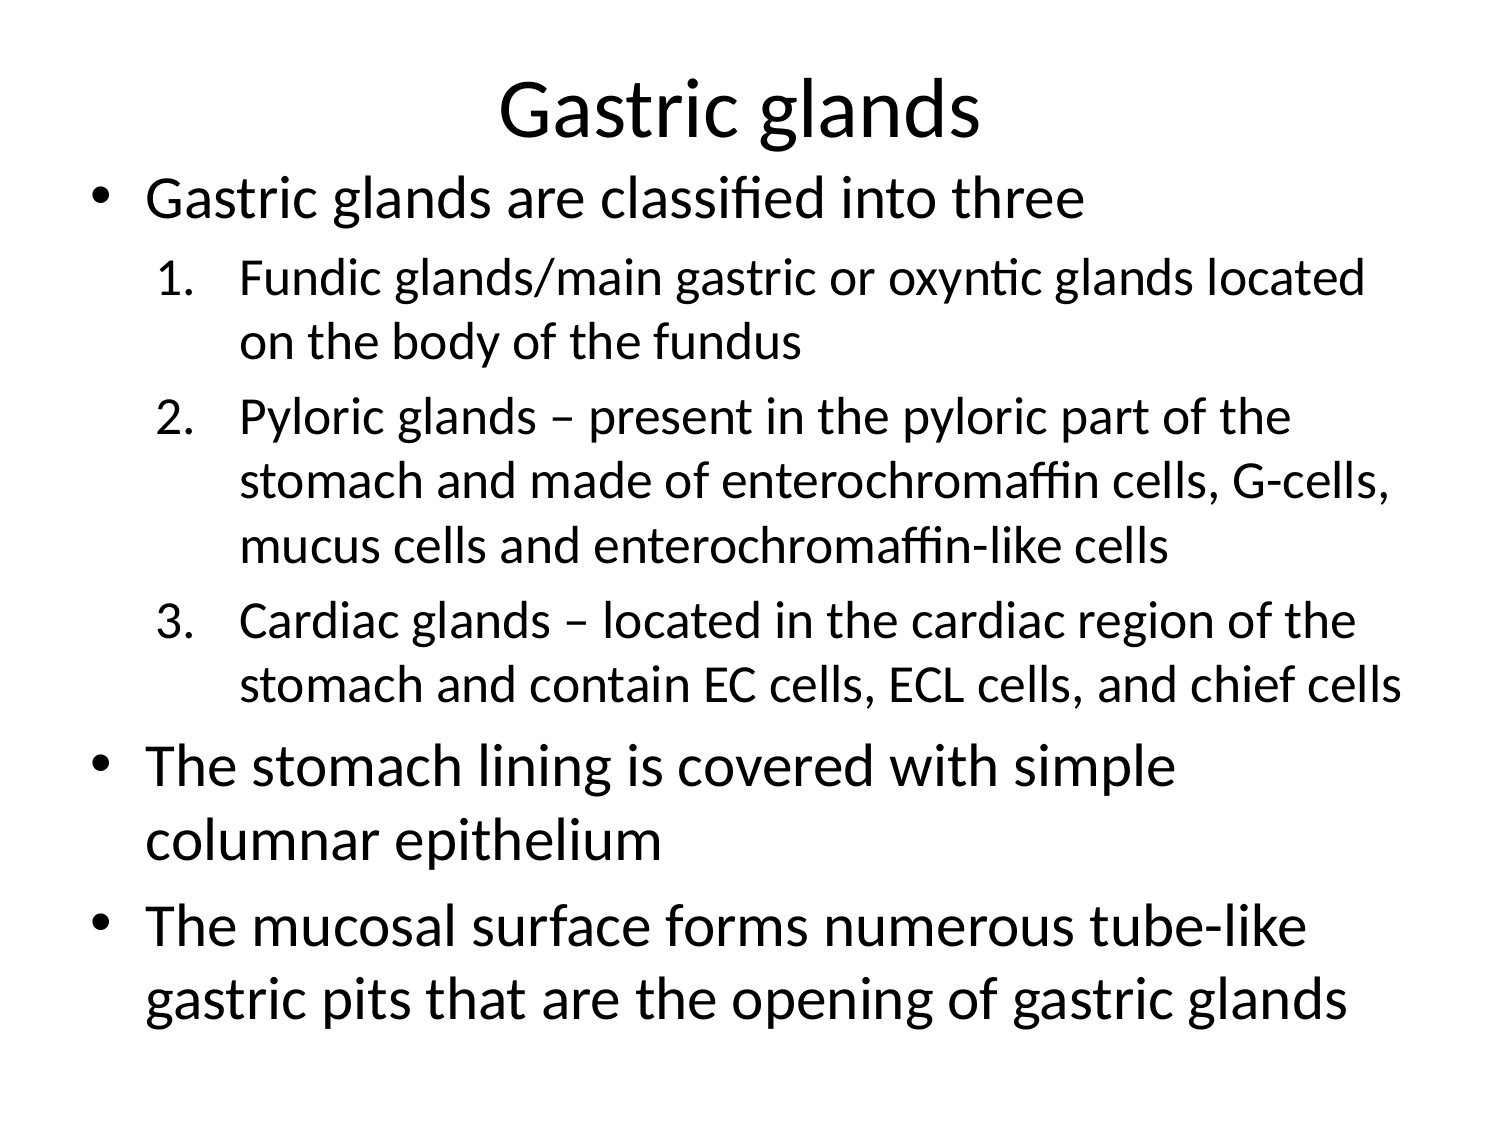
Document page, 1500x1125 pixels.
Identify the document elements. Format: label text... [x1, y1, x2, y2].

list Gastric glands are classified into three Fundic glands/main gastric or oxyntic glands located on the body of the fundus Pyloric glands – present in the pyloric part of the stomach and made of enterochromaffin cells, G-cells, mucus cells and enterochromaffin-like cells Cardiac glands – located in the cardiac region of the stomach and contain EC cells, ECL cells, and chief cells The stomach lining is covered with simple columnar epithelium The mucosal surface forms numerous tube-like gastric pits that are the opening of gastric glands [75, 149, 1425, 1113]
title Gastric glands [75, 45, 1425, 149]
